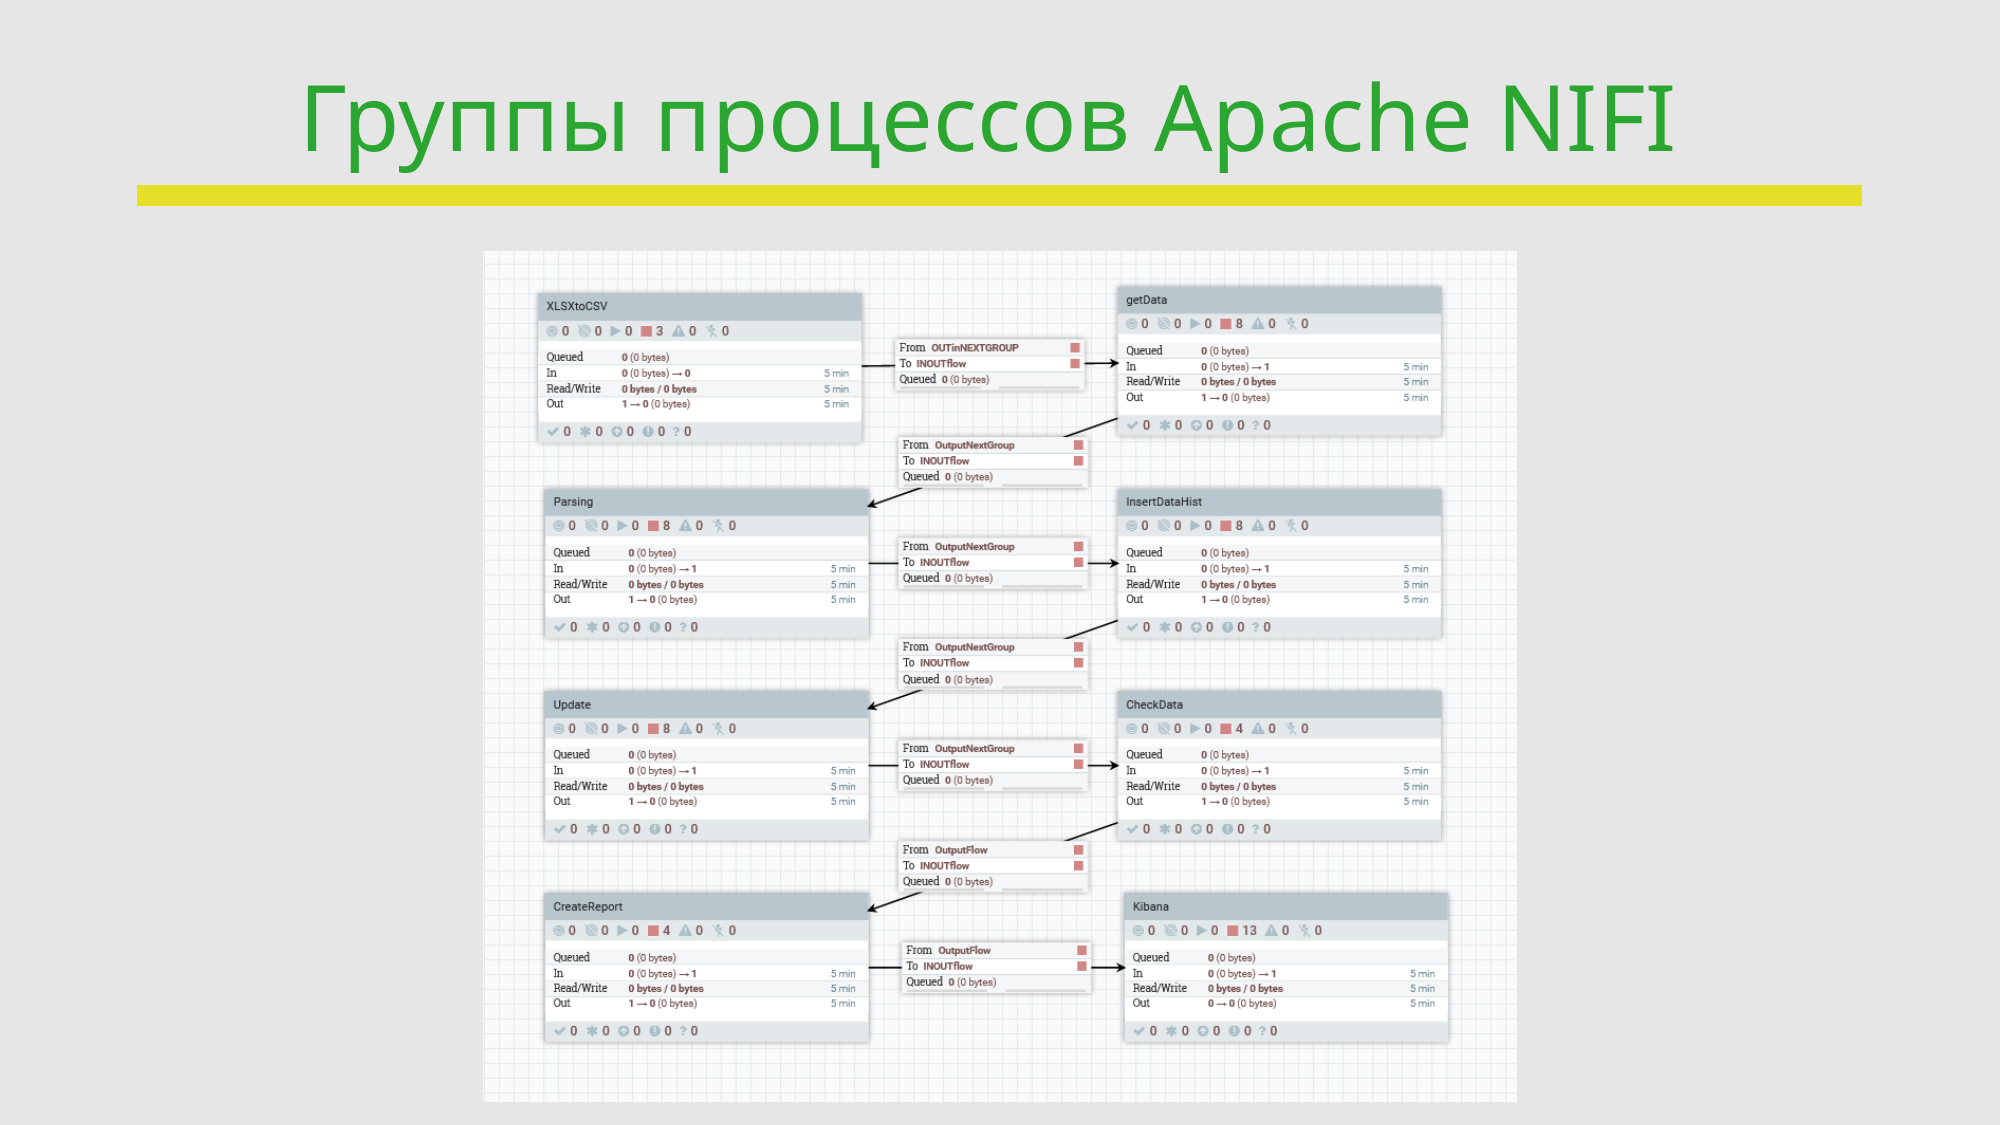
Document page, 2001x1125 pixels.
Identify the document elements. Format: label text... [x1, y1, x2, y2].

picture [483, 251, 1517, 1103]
title Группы процессов Apache NIFI [137, 59, 1863, 184]
